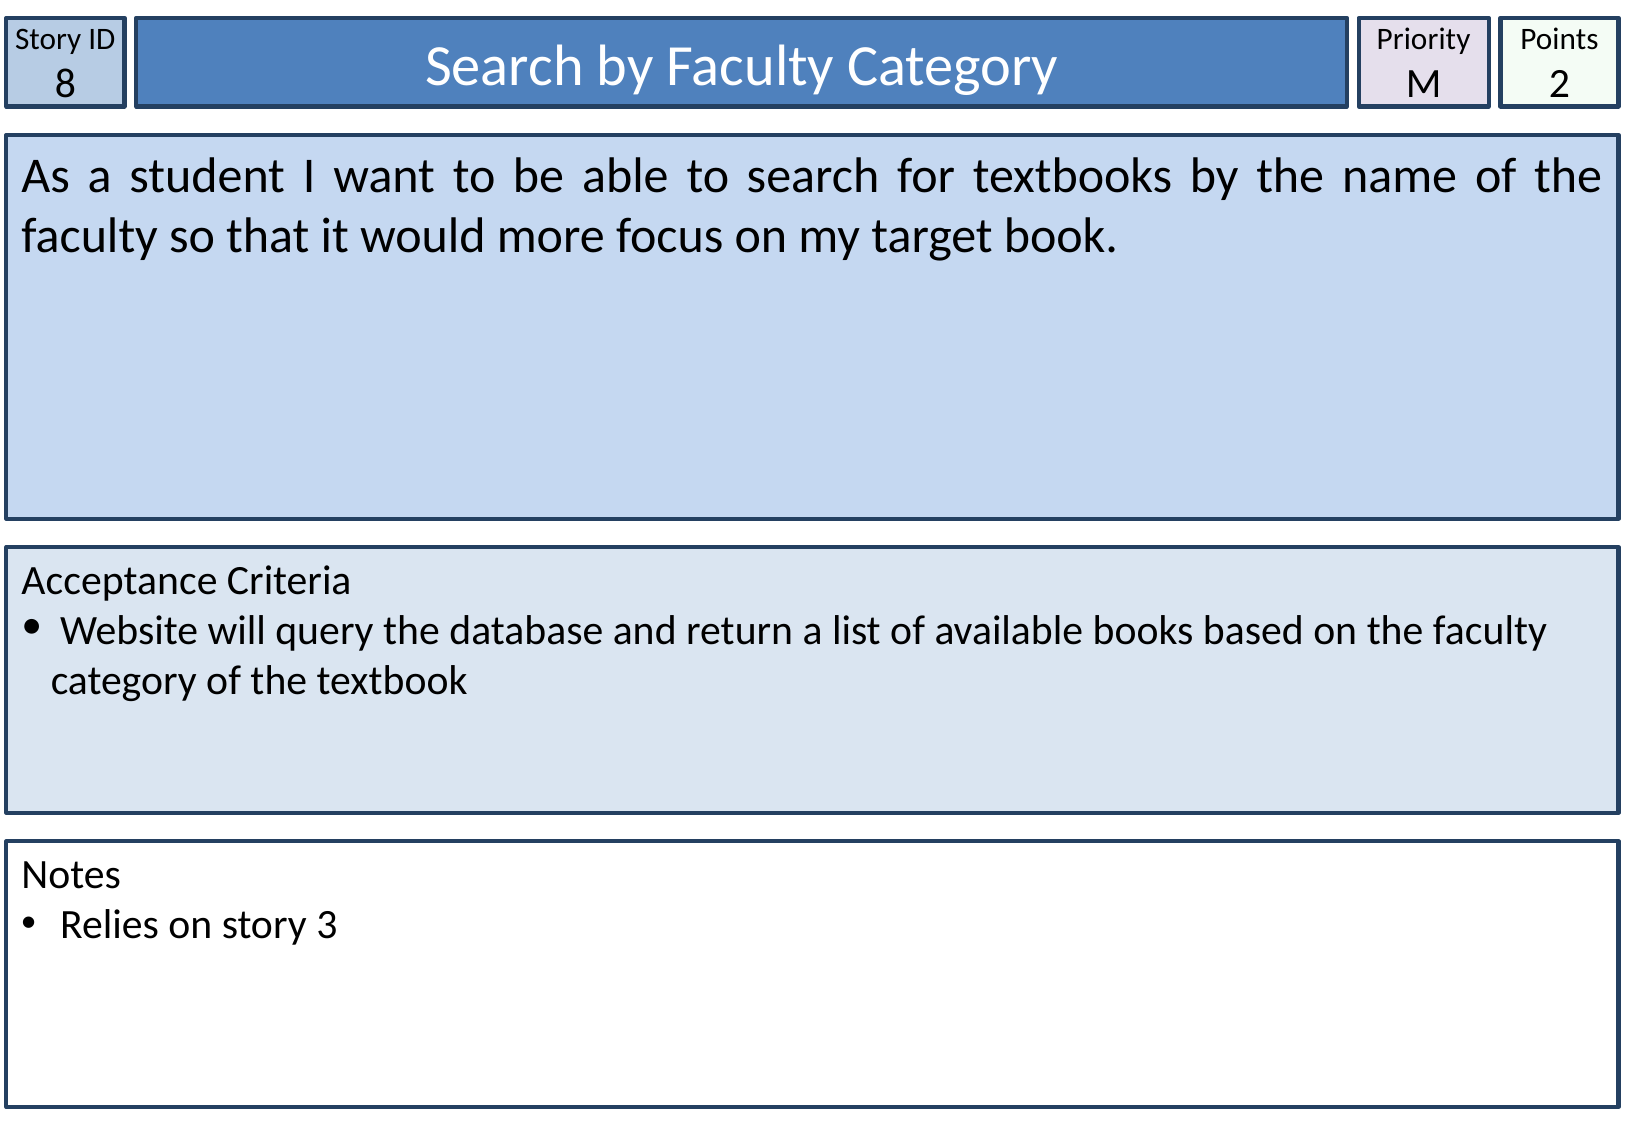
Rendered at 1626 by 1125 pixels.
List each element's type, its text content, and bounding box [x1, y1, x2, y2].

text_box Points 2 [1500, 17, 1619, 107]
text_box As a student I want to be able to search for textbooks by the name of the faculty so that it would more focus on my target book. [6, 134, 1619, 519]
text_box Notes Relies on story 3 [6, 841, 1619, 1107]
text_box Acceptance Criteria Website will query the database and return a list of available books based on the faculty category of the textbook [6, 547, 1619, 813]
text_box Story ID 8 [6, 17, 125, 107]
text_box Priority M [1358, 17, 1489, 107]
text_box Search by Faculty Category [136, 17, 1347, 107]
